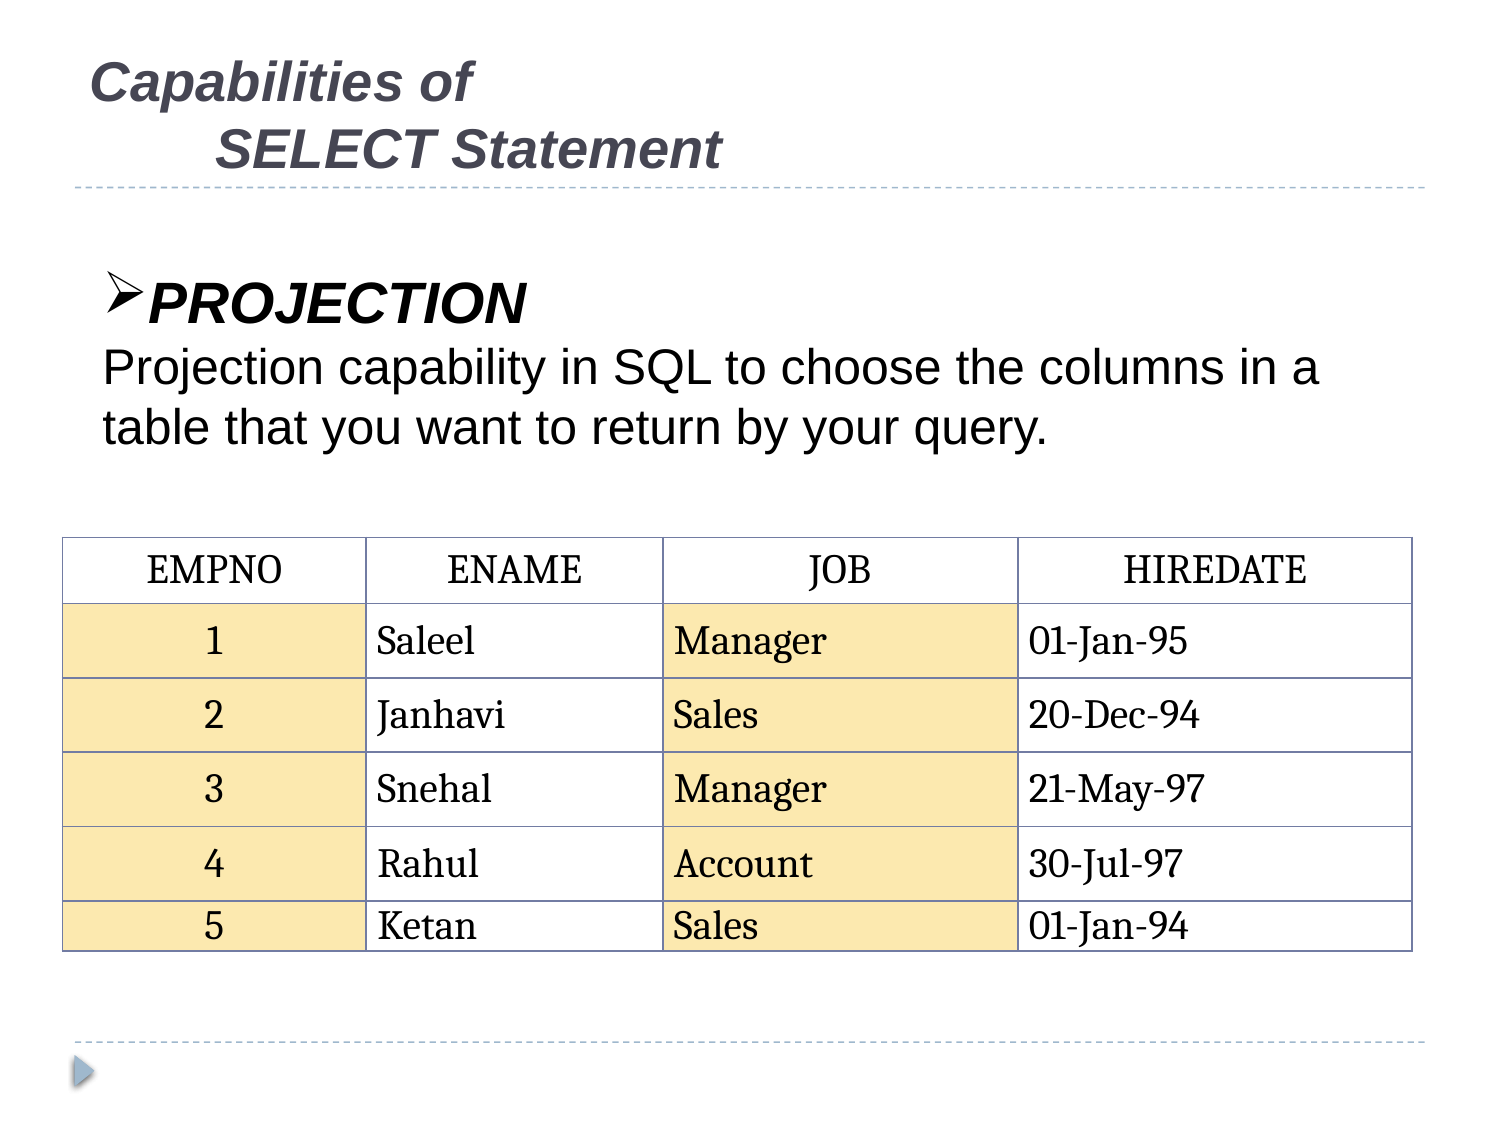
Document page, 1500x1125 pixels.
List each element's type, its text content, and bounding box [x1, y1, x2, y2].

table_header ENAME [367, 538, 662, 603]
table_cell Manager [664, 753, 1017, 826]
table_cell Sales [664, 902, 1017, 950]
text_box PROJECTION Projection capability in SQL to choose the columns in a table that you want to return by your query. [87, 187, 1438, 463]
table_cell 2 [63, 679, 365, 751]
table_cell Saleel [367, 604, 662, 677]
table_cell 3 [63, 753, 365, 826]
table_cell 20-Dec-94 [1019, 679, 1411, 751]
table_header EMPNO [63, 538, 365, 603]
table_cell Account [664, 827, 1017, 900]
table_cell Rahul [367, 827, 662, 900]
table_cell 1 [63, 604, 365, 677]
table_cell Manager [664, 604, 1017, 677]
table_cell 21-May-97 [1019, 753, 1411, 826]
title Capabilities of SELECT Statement [75, 37, 1425, 188]
table_cell 4 [63, 827, 365, 900]
table_cell 01-Jan-95 [1019, 604, 1411, 677]
table_header JOB [664, 538, 1017, 603]
table_cell 5 [63, 902, 365, 950]
table_cell Janhavi [367, 679, 662, 751]
table_header HIREDATE [1019, 538, 1411, 603]
table_cell Sales [664, 679, 1017, 751]
table_cell Snehal [367, 753, 662, 826]
table_cell 30-Jul-97 [1019, 827, 1411, 900]
table_cell Ketan [367, 902, 662, 950]
table_cell 01-Jan-94 [1019, 902, 1411, 950]
